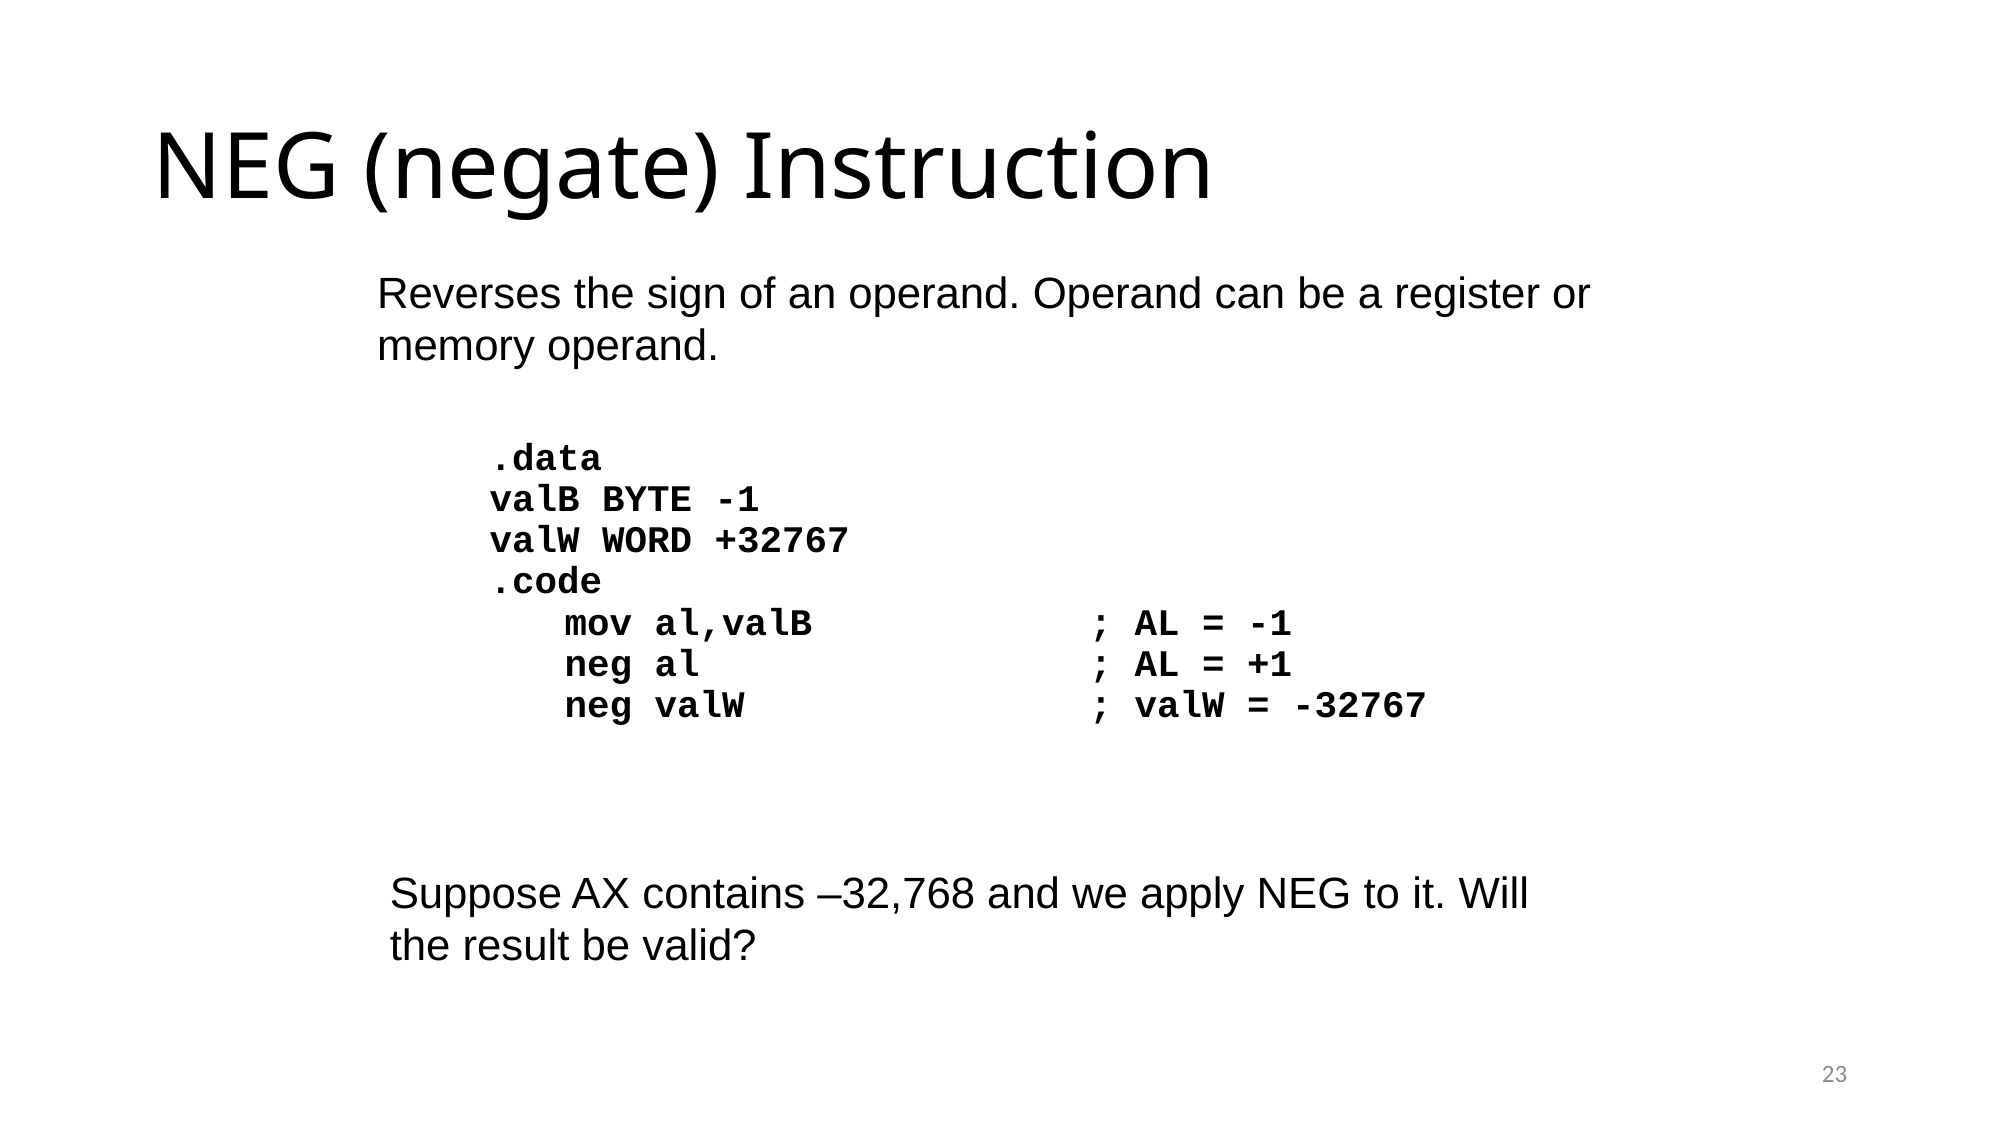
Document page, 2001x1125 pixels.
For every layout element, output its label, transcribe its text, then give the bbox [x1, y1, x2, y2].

text_box .data valB BYTE -1 valW WORD +32767 .code mov al,valB ; AL = -1 neg al ; AL = +1 neg valW ; valW = -32767 [474, 429, 1538, 780]
slide_number 23 [1412, 1042, 1863, 1103]
text_box Reverses the sign of an operand. Operand can be a register or memory operand. [362, 241, 1625, 392]
title NEG (negate) Instruction [137, 59, 1863, 278]
text_box Suppose AX contains –32,768 and we apply NEG to it. Will the result be valid? [375, 841, 1613, 992]
